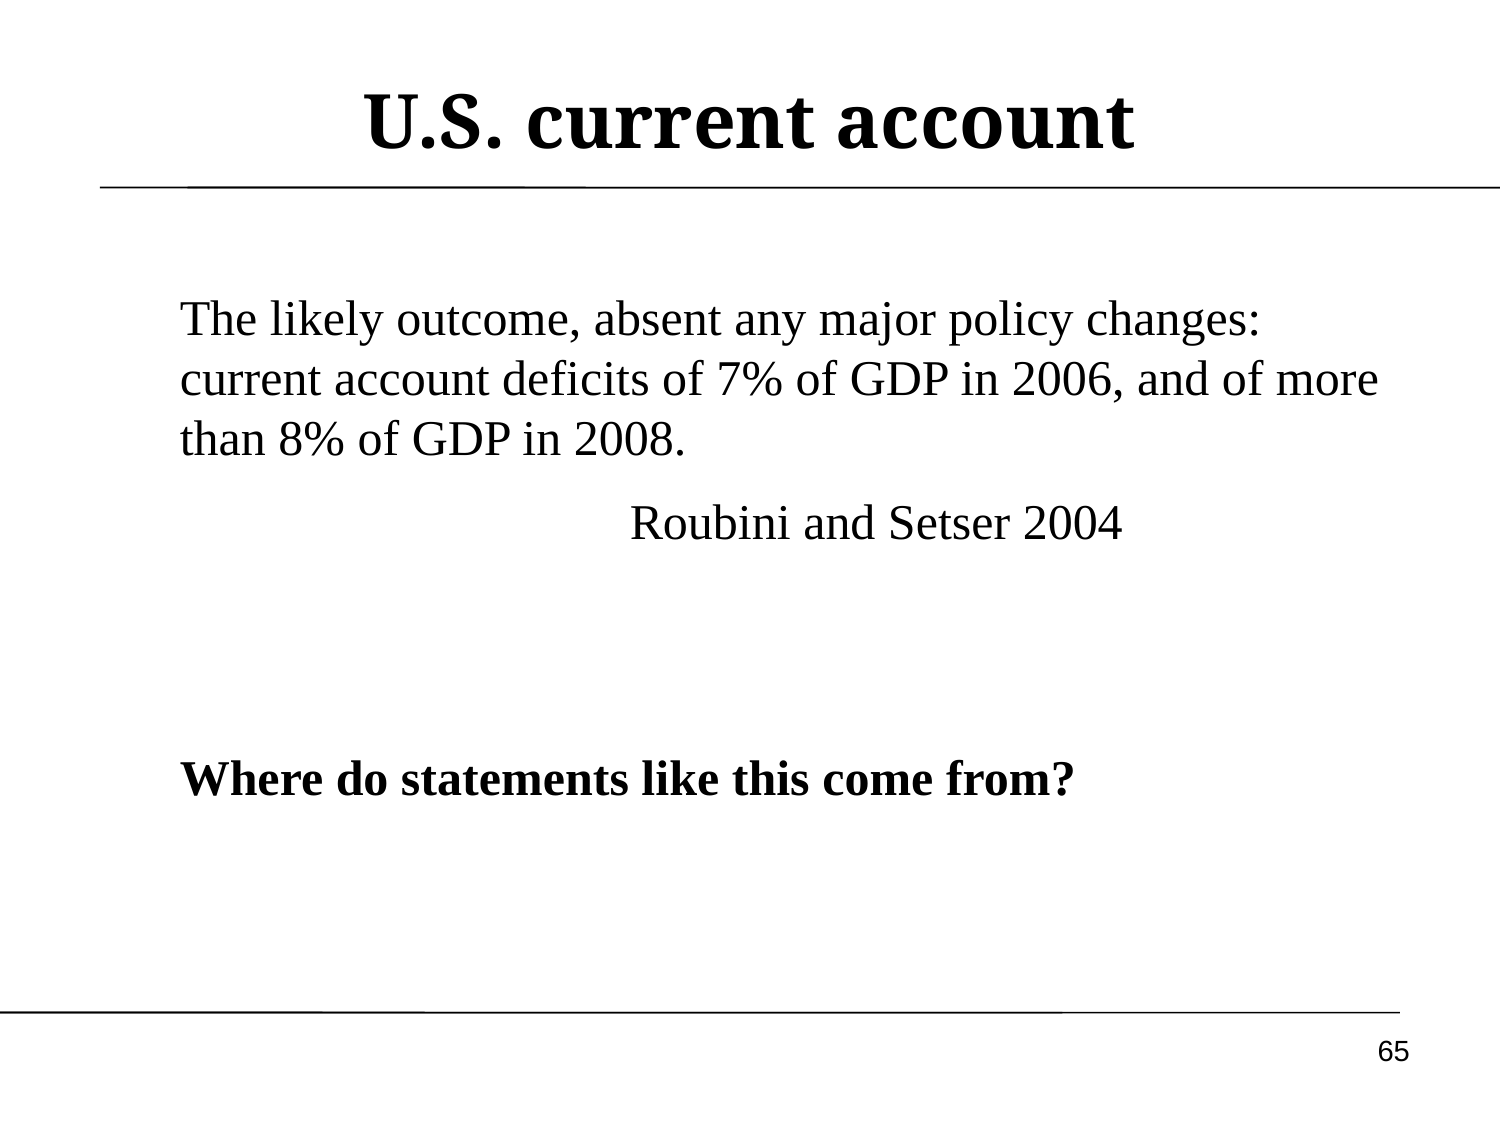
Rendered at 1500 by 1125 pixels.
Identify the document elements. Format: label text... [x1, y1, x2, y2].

title U.S. current account [75, 50, 1425, 188]
text_box The likely outcome, absent any major policy changes: current account deficits of 7% of GDP in 2006, and of more than 8% of GDP in 2008. Roubini and Setser 2004 Where do statements like this come from? [165, 277, 1411, 898]
slide_number 65 [1074, 1024, 1426, 1103]
list [127, 240, 1403, 916]
